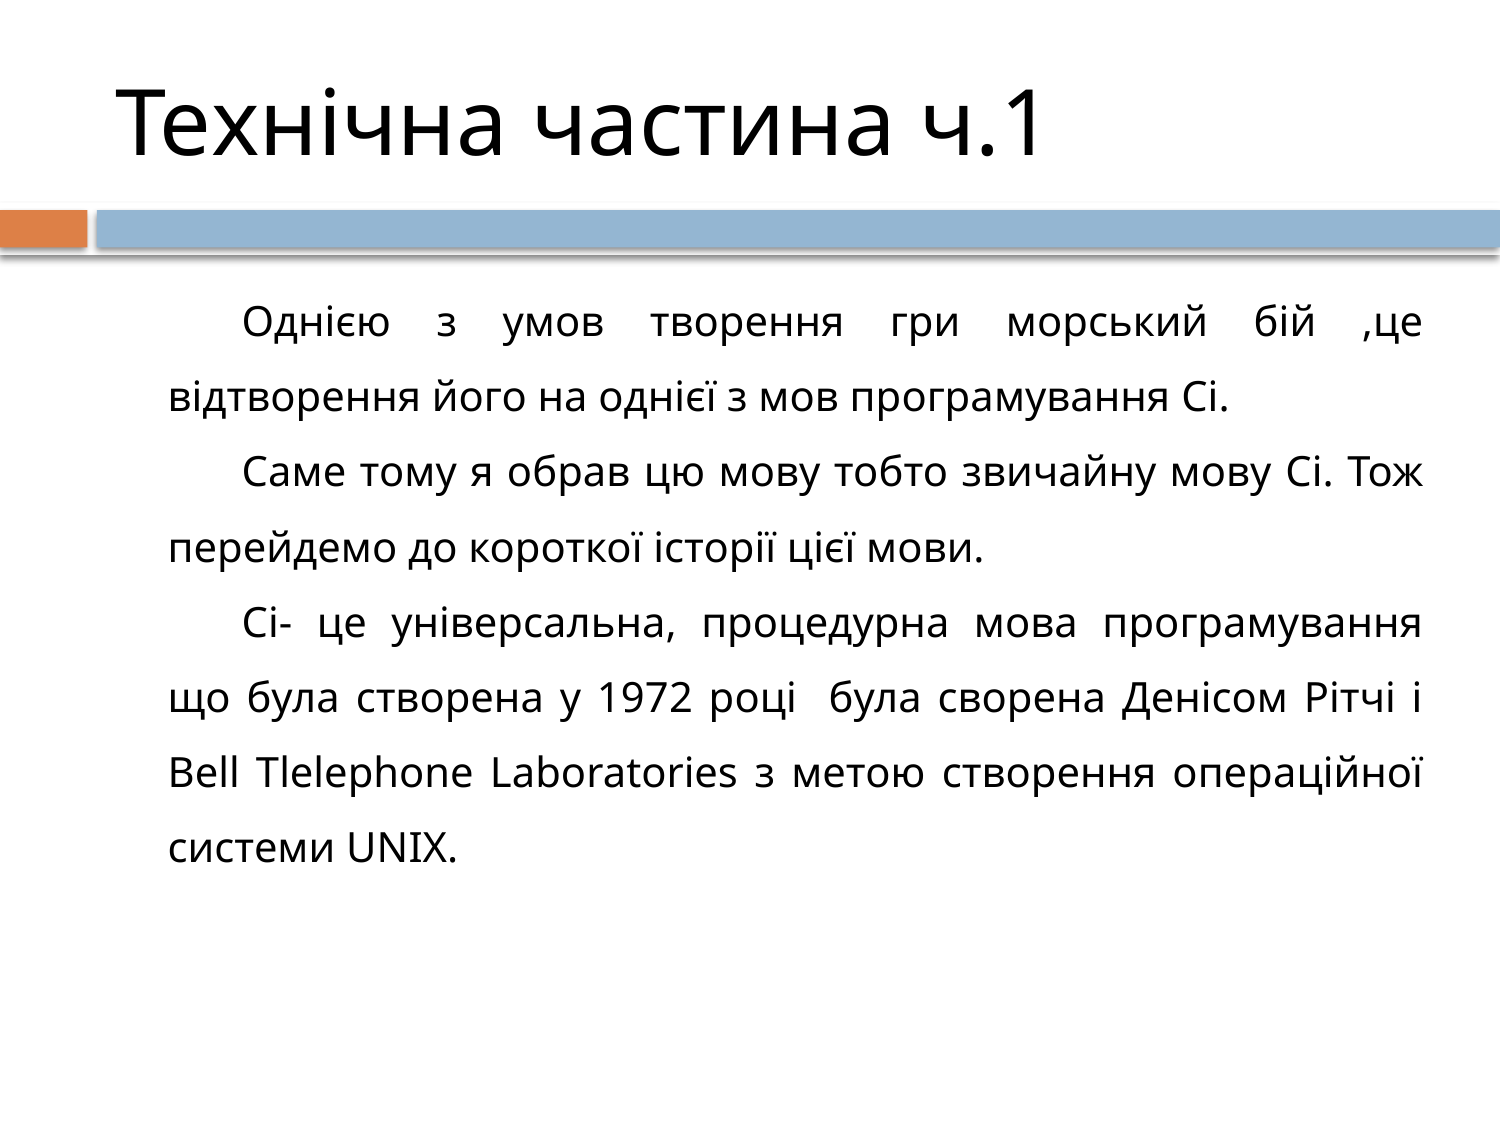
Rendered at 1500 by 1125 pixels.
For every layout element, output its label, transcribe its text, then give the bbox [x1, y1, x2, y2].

list Однією з умов творення гри морський бій ,це відтворення його на однієї з мов програмування Ci. Саме тому я обрав цю мову тобто звичайну мову Ci. Тож перейдемо до короткої історії цієї мови. Ci- це універсальна, процедурна мова програмування що була створена у 1972 році була сворена Денісом Рітчі і Bell Tlelephone Laboratories з метою створення операційної системи UNIX. [100, 262, 1438, 1000]
title Технічна частина ч.1 [100, 37, 1438, 200]
